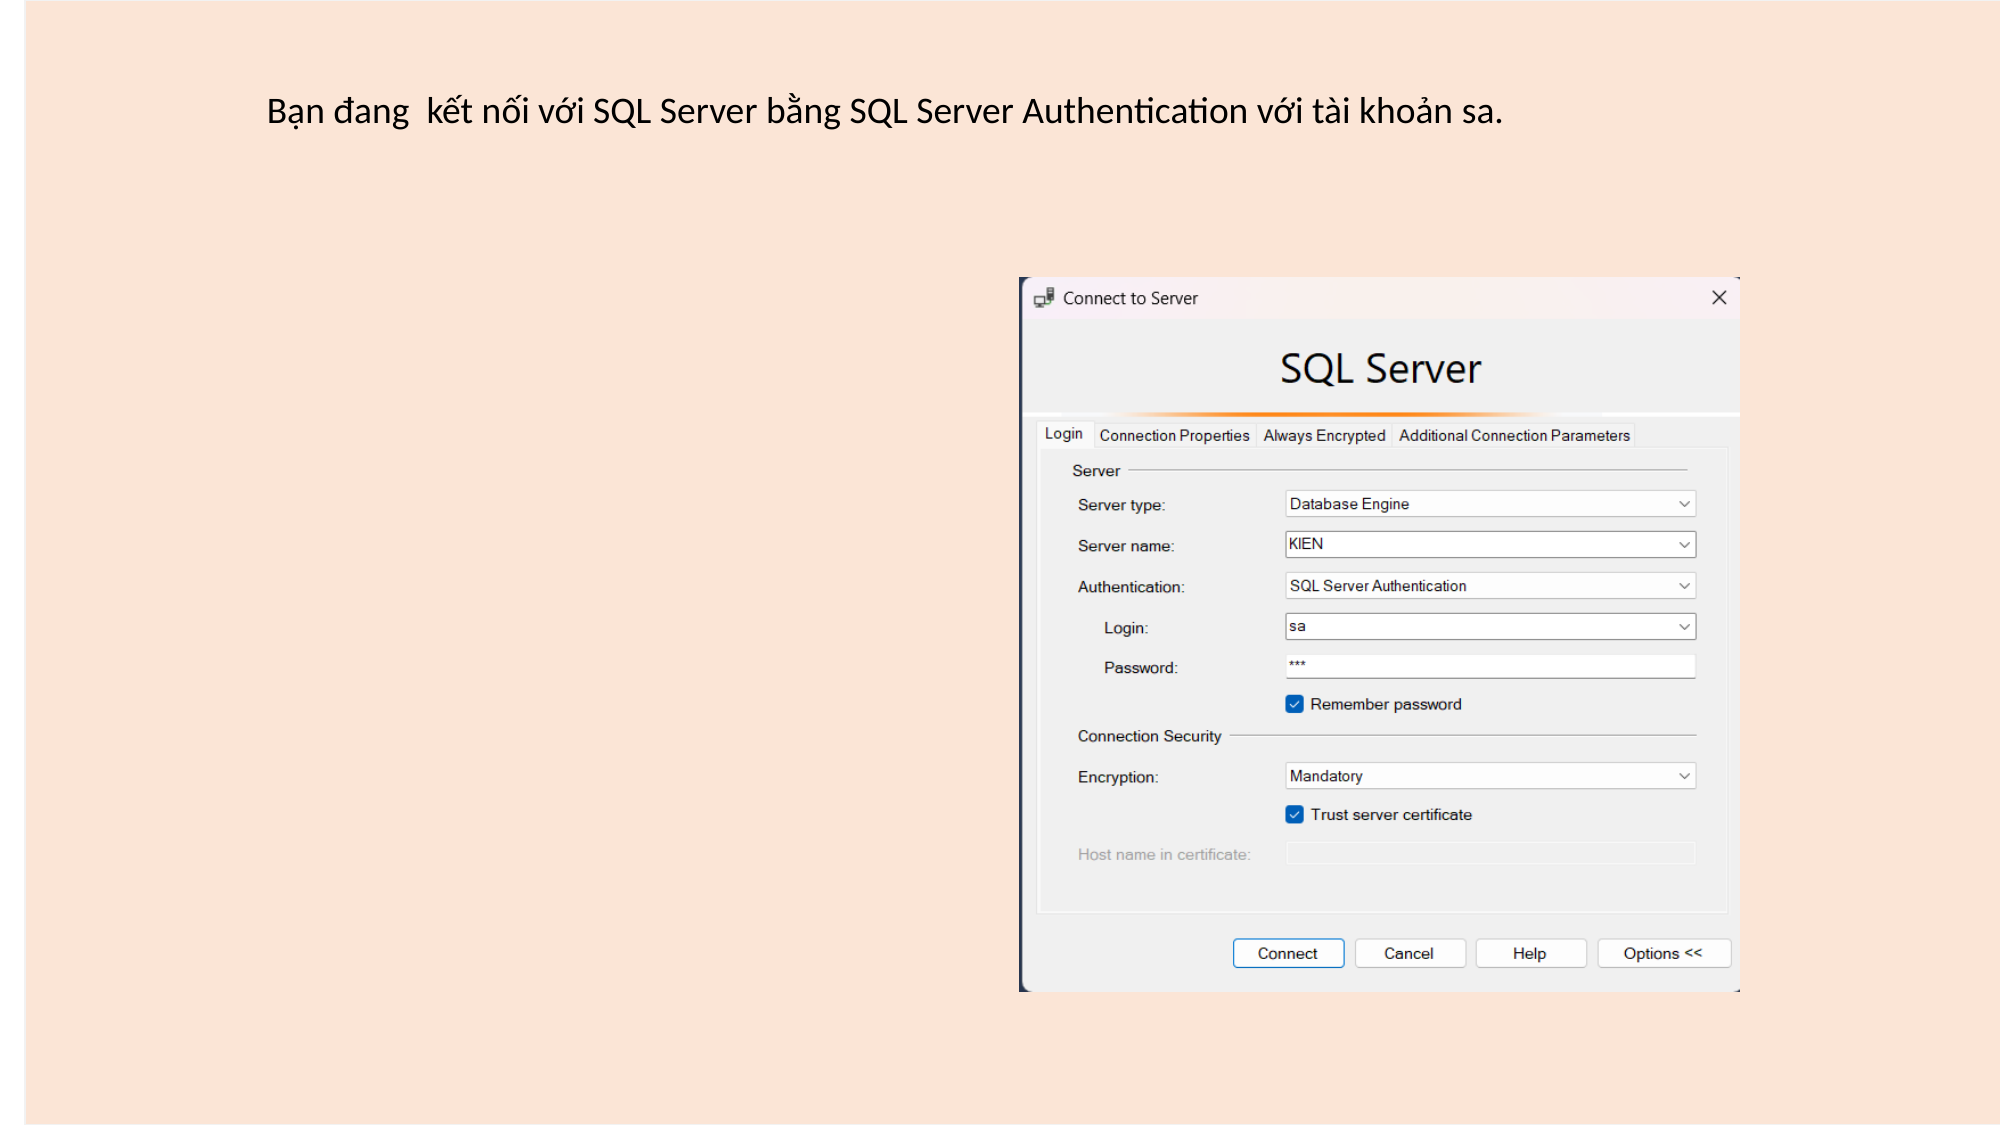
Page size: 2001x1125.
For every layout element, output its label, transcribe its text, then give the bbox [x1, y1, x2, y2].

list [1019, 277, 1740, 992]
text_box Bạn đang kết nối với SQL Server bằng SQL Server Authentication với tài khoản sa. [252, 78, 1522, 139]
text_box [24, 0, 2000, 1125]
